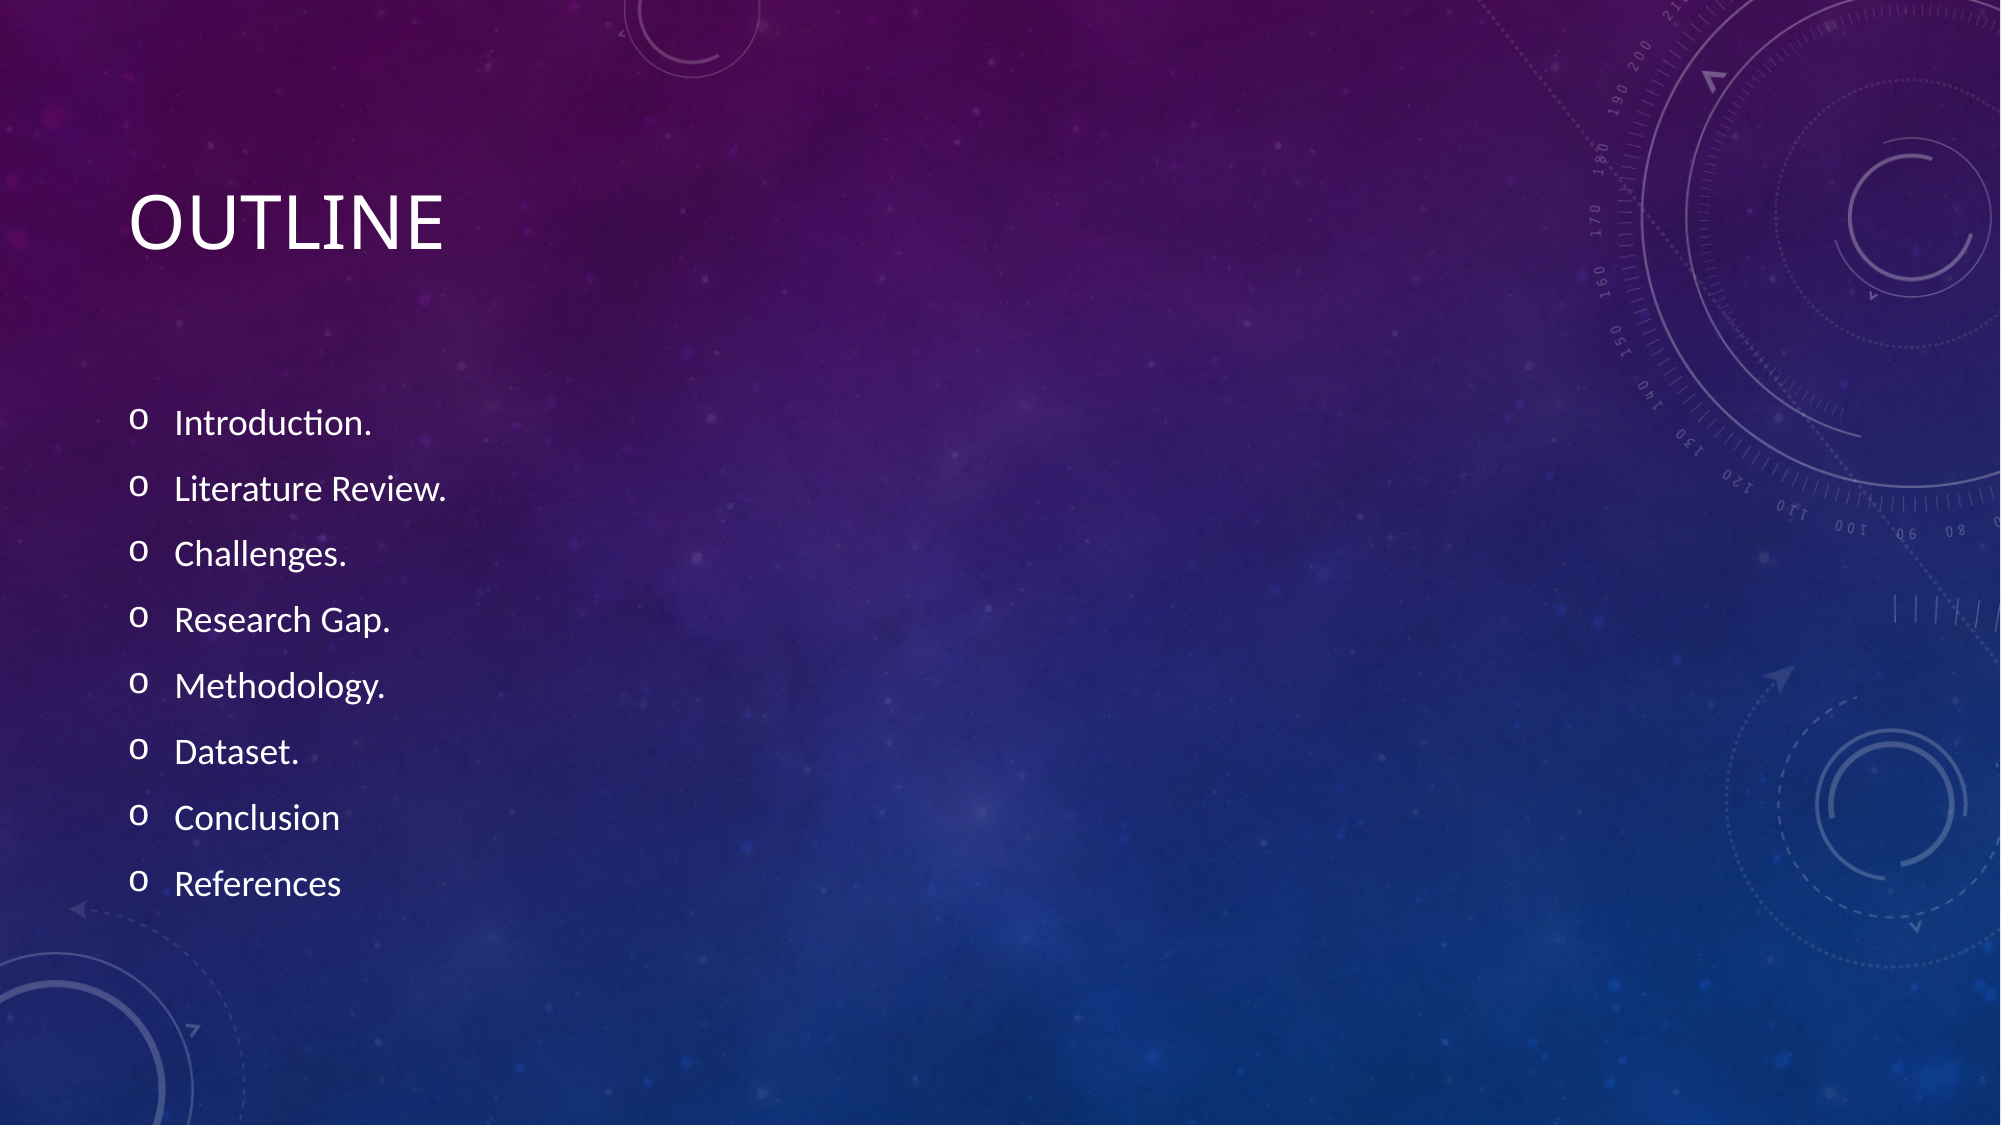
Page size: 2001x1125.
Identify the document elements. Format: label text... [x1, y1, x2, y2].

list Introduction. Literature Review. Challenges. Research Gap. Methodology. Dataset. Conclusion References [112, 351, 1775, 950]
title Outline [112, 99, 1775, 339]
picture [0, 0, 2001, 1125]
